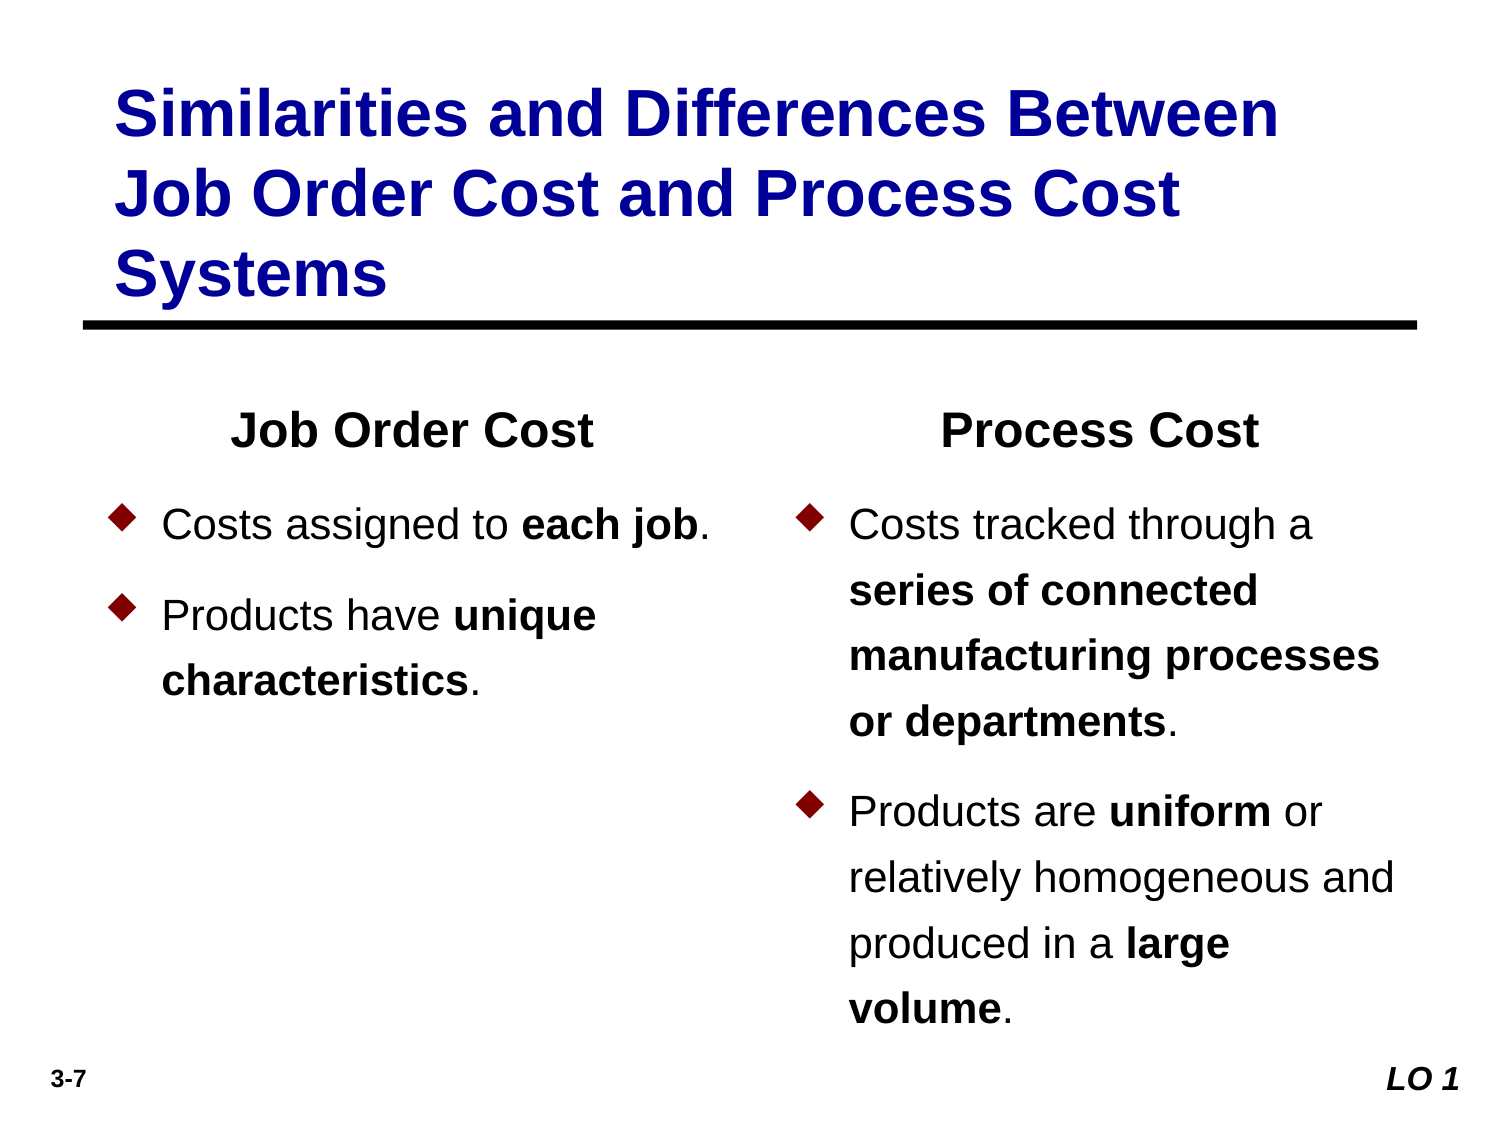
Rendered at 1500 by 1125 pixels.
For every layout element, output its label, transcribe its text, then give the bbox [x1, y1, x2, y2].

text_box Process Cost Costs tracked through a series of connected manufacturing processes or departments. Products are uniform or relatively homogeneous and produced in a large volume. [762, 375, 1438, 1000]
text_box LO 1 [1324, 1049, 1475, 1105]
text_box Job Order Cost Costs assigned to each job. Products have unique characteristics. [74, 374, 750, 913]
text_box Similarities and Differences Between Job Order Cost and Process Cost Systems [99, 62, 1388, 155]
